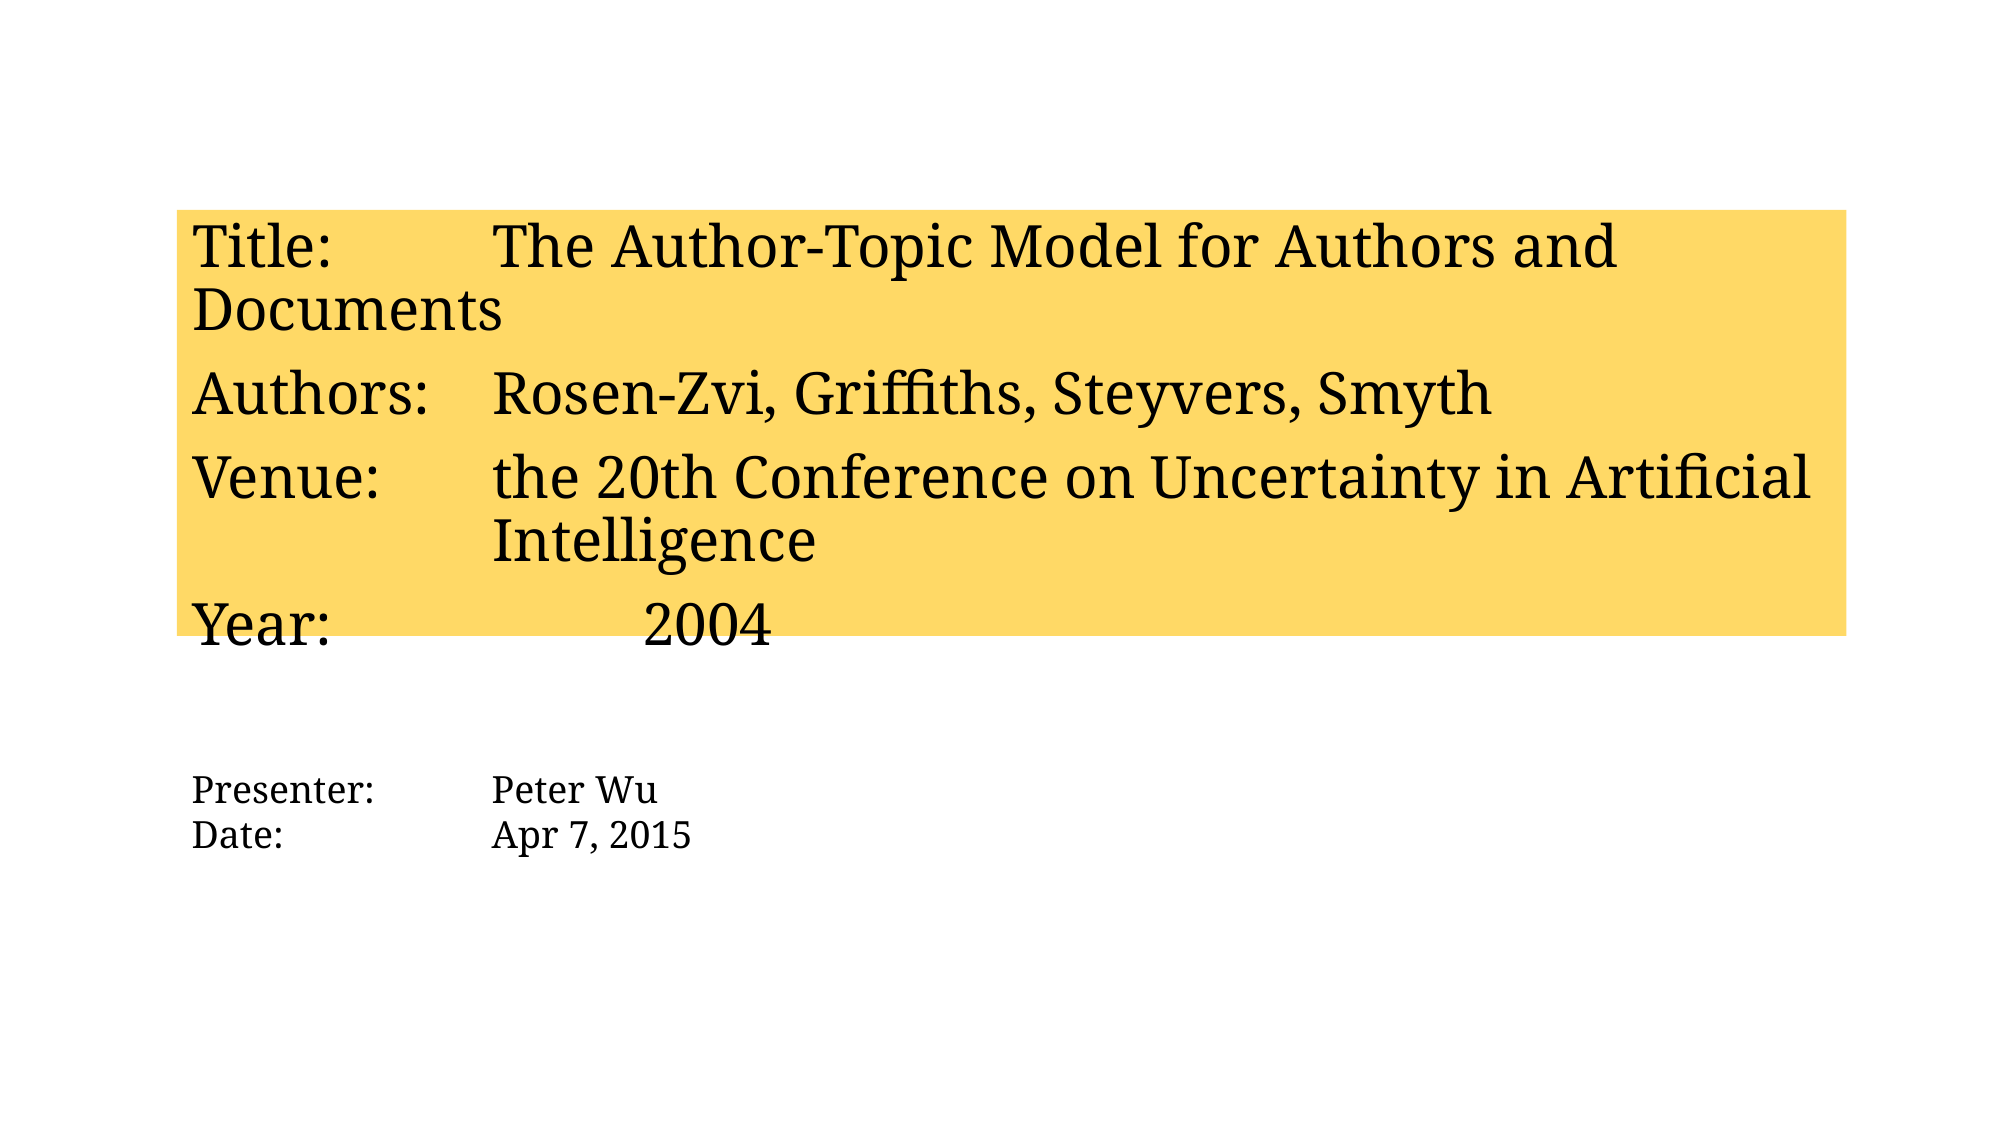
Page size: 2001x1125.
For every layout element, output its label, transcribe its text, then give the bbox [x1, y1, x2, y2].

subtitle Title: The Author-Topic Model for Authors and Documents Authors: Rosen-Zvi, Griffiths, Steyvers, Smyth Venue: the 20th Conference on Uncertainty in Artificial Intelligence Year: 2004 [176, 209, 1847, 636]
text_box Presenter: Peter Wu Date: Apr 7, 2015 [176, 758, 819, 909]
